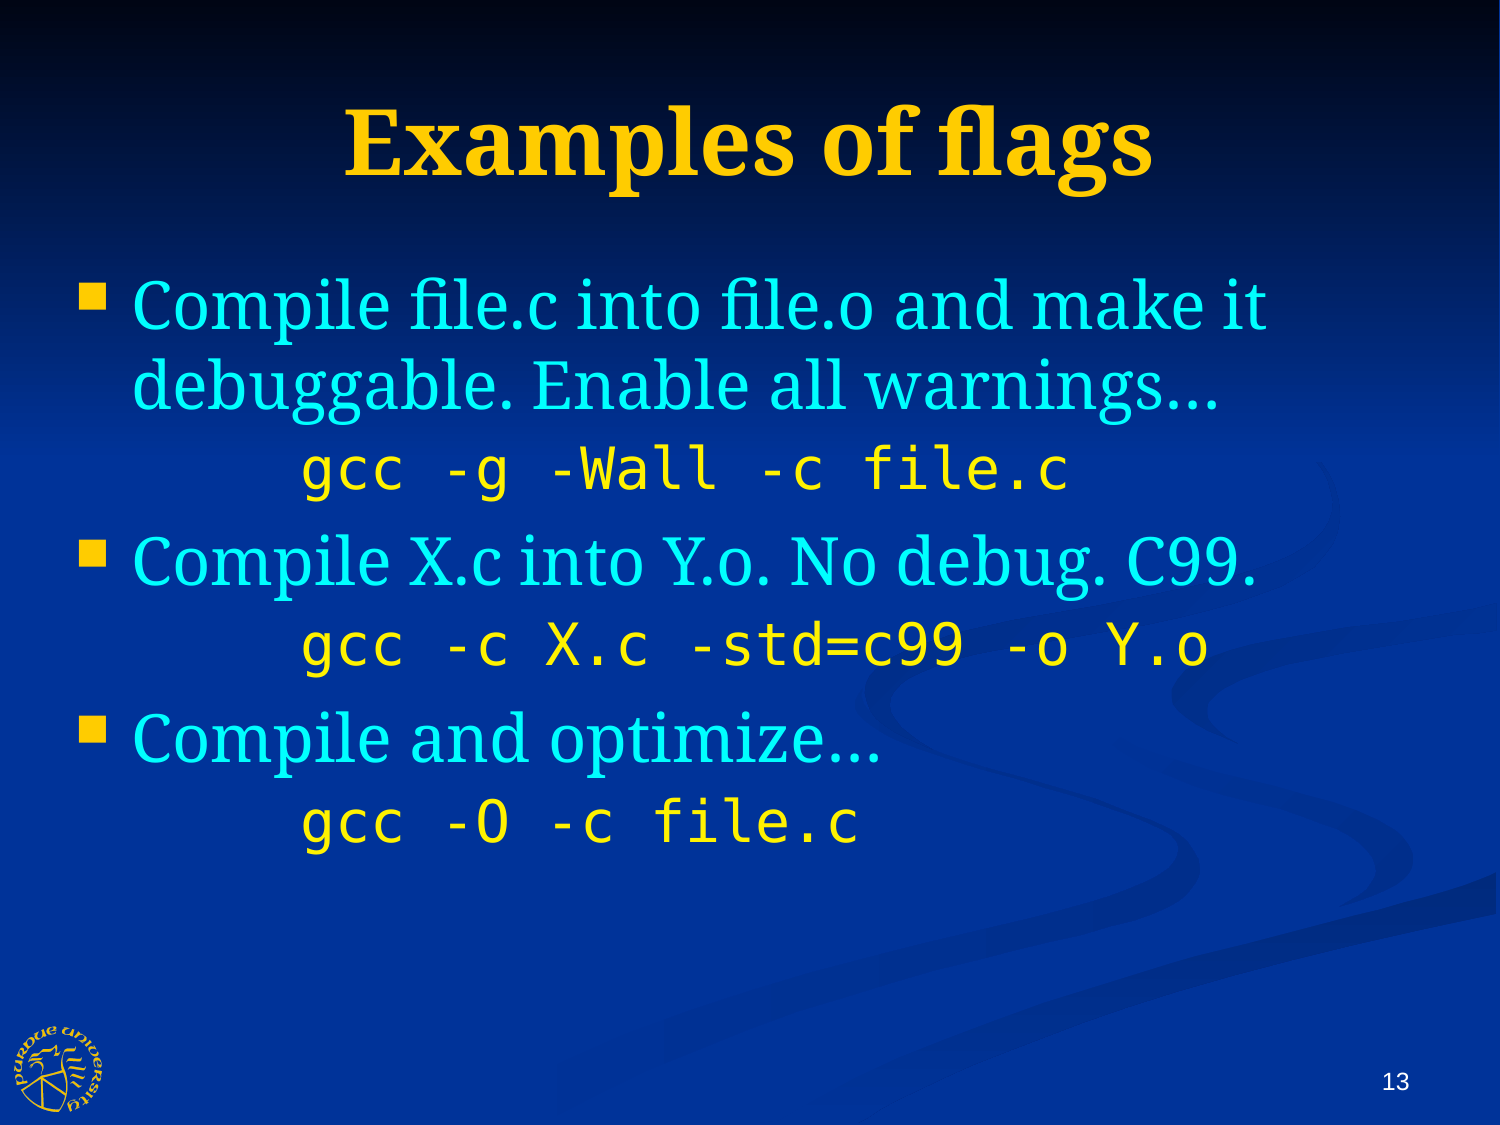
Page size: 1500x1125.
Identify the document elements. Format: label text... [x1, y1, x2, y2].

title Examples of flags [75, 44, 1425, 233]
slide_number 13 [1074, 1025, 1425, 1104]
list Compile file.c into file.o and make it debuggable. Enable all warnings… gcc -g -Wall -c file.c Compile X.c into Y.o. No debug. C99. gcc -c X.c -std=c99 -o Y.o Compile and optimize… gcc -O -c file.c [75, 262, 1425, 915]
picture [14, 1026, 102, 1112]
